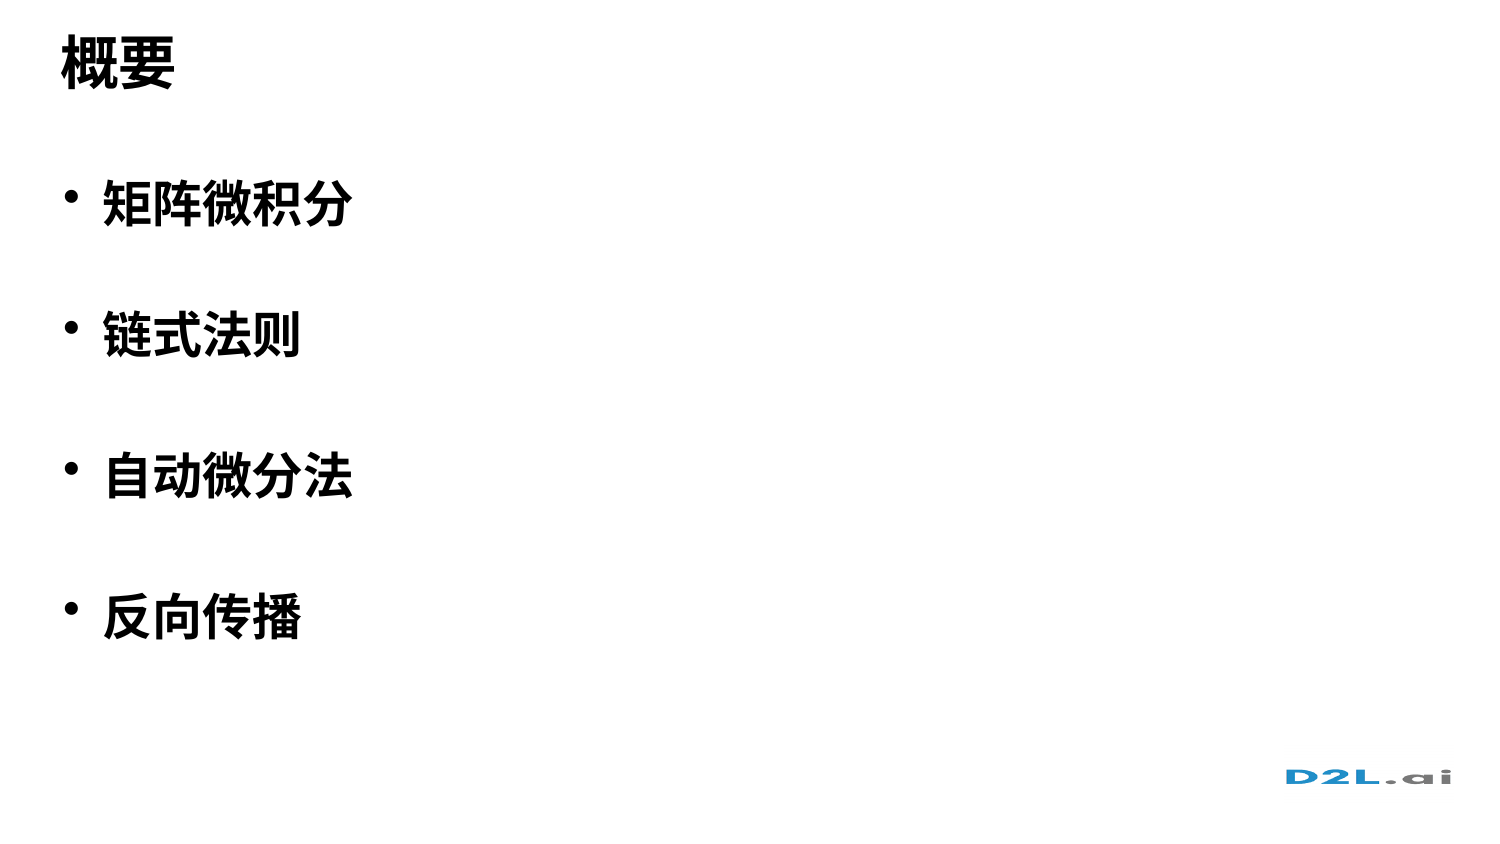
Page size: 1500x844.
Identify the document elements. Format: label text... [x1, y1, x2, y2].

picture [1284, 745, 1454, 806]
list 矩阵微积分 链式法则 自动微分法 反向传播 [55, 165, 1403, 750]
title 概要 [52, 18, 1400, 109]
